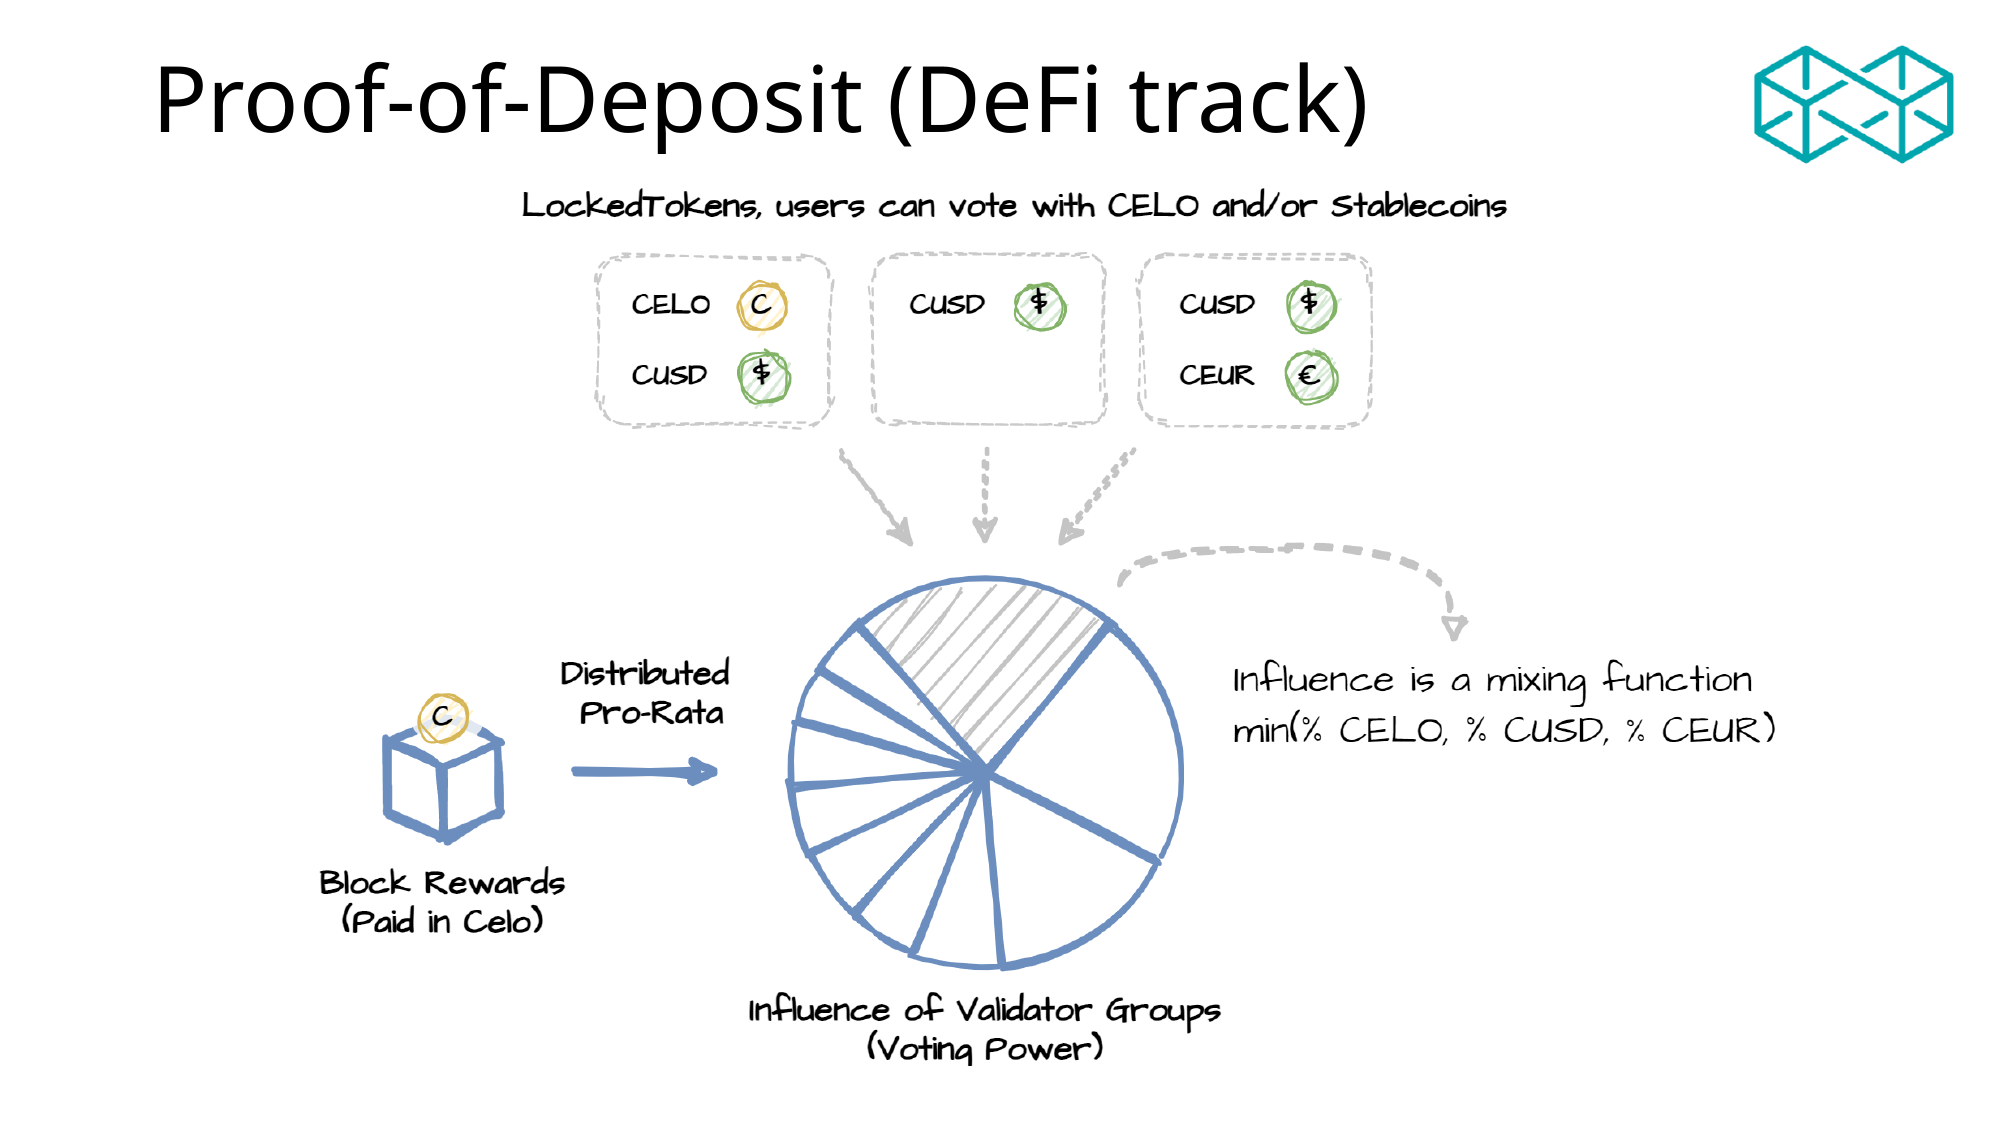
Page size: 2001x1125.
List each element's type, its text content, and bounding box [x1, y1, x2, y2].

title Proof-of-Deposit (DeFi track) [137, 30, 1749, 175]
picture [284, 0, 1957, 1066]
